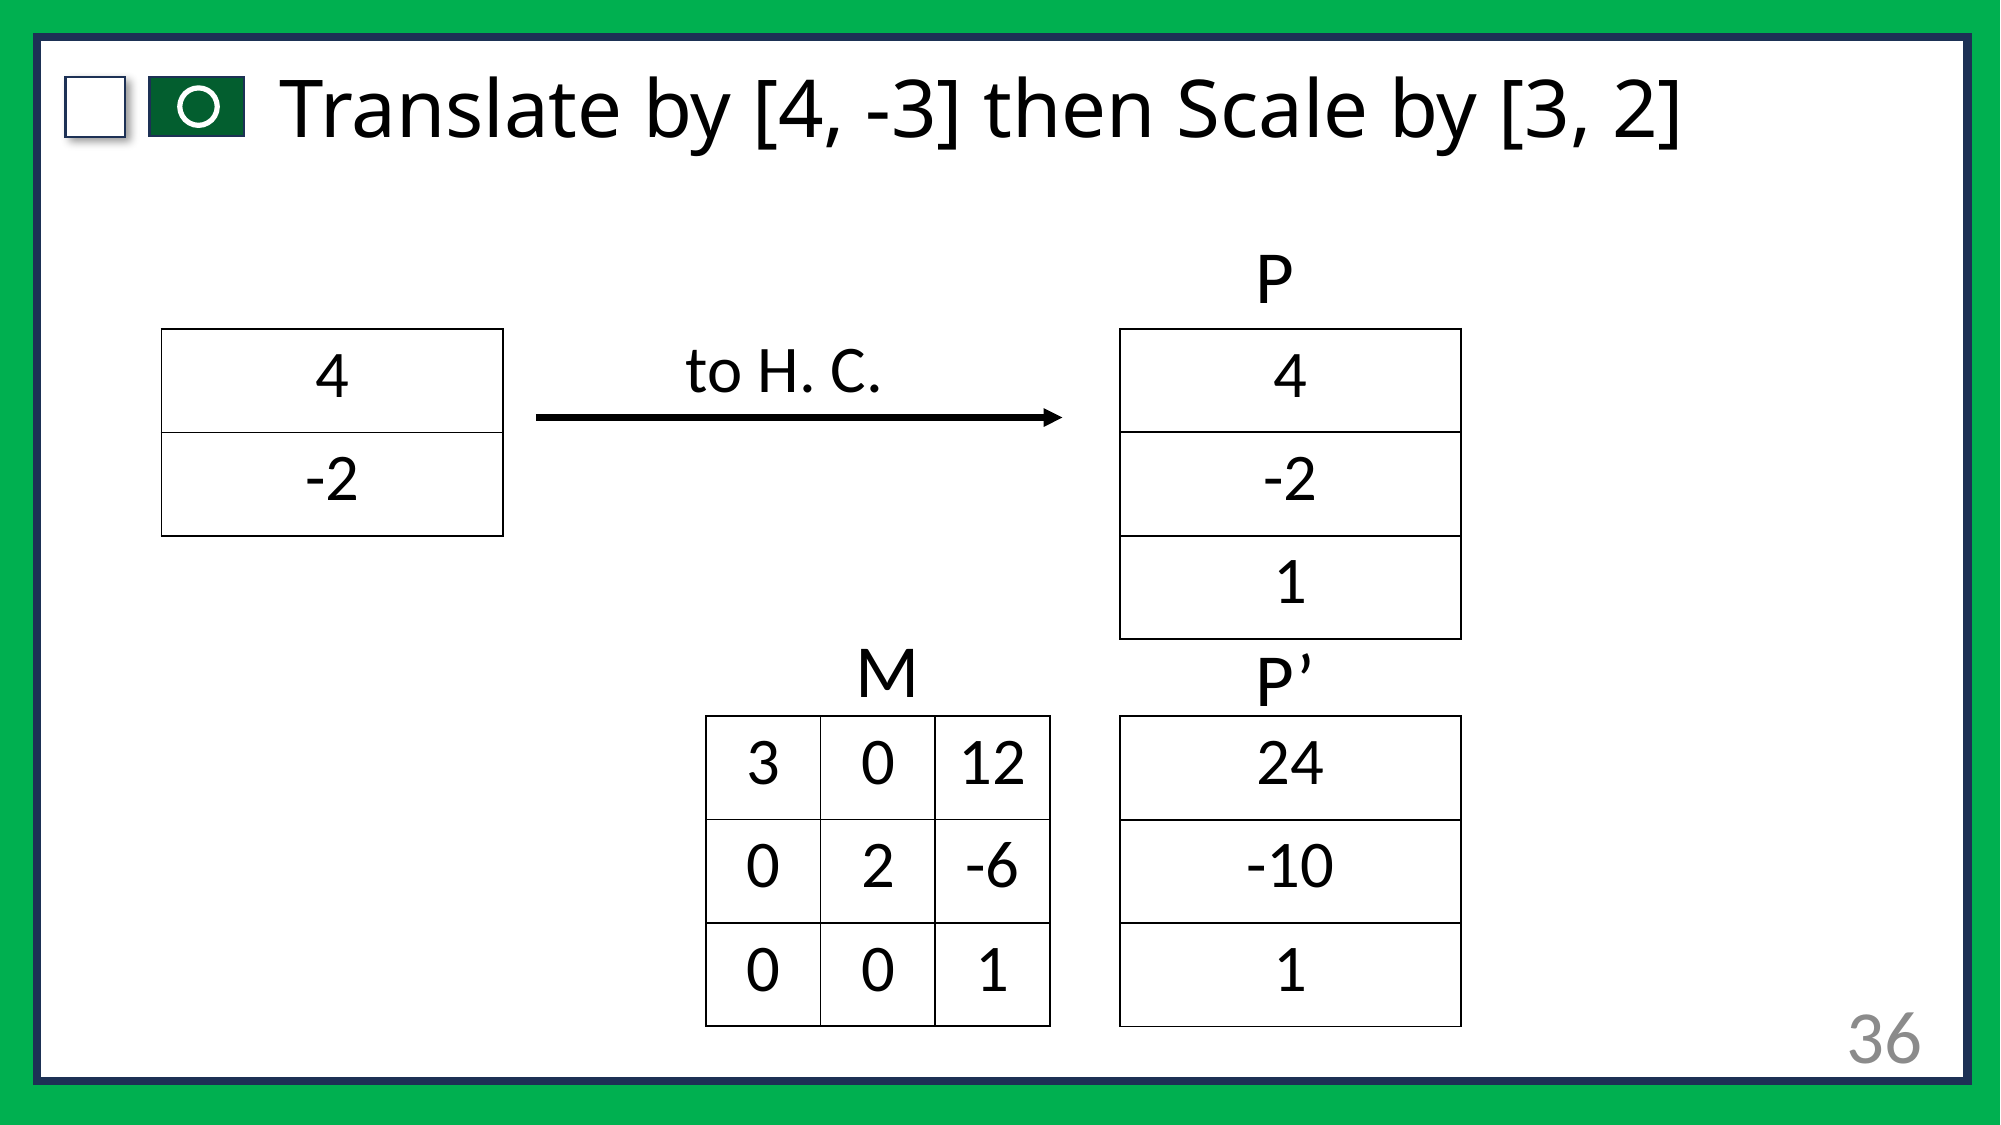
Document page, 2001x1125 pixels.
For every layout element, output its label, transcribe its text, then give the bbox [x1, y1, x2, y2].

slide_number 36 [1750, 969, 1938, 1099]
table_cell -2 [162, 433, 502, 535]
table_cell 1 [1121, 924, 1460, 1026]
table_header 0 [821, 717, 934, 819]
table_header 3 [707, 717, 820, 819]
table_cell 1 [936, 924, 1049, 1025]
table_header 4 [162, 330, 502, 432]
table_cell -10 [1121, 821, 1460, 922]
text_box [76, 53, 152, 109]
table_header 4 [1121, 330, 1460, 431]
table_cell 0 [821, 924, 934, 1025]
table_cell 0 [707, 924, 820, 1025]
text_box P’ [1241, 623, 1331, 729]
title Translate by [4, -3] then Scale by [3, 2] [265, 59, 1863, 163]
table_cell 2 [821, 820, 934, 922]
text_box P [1240, 221, 1310, 326]
text_box to H. C. [671, 318, 899, 414]
table_header 12 [936, 717, 1049, 819]
table_cell -6 [936, 820, 1049, 922]
table_cell 1 [1121, 537, 1460, 638]
table_header 24 [1121, 717, 1460, 819]
table_cell 0 [707, 820, 820, 922]
text_box M [840, 615, 935, 721]
table_cell -2 [1121, 433, 1460, 535]
